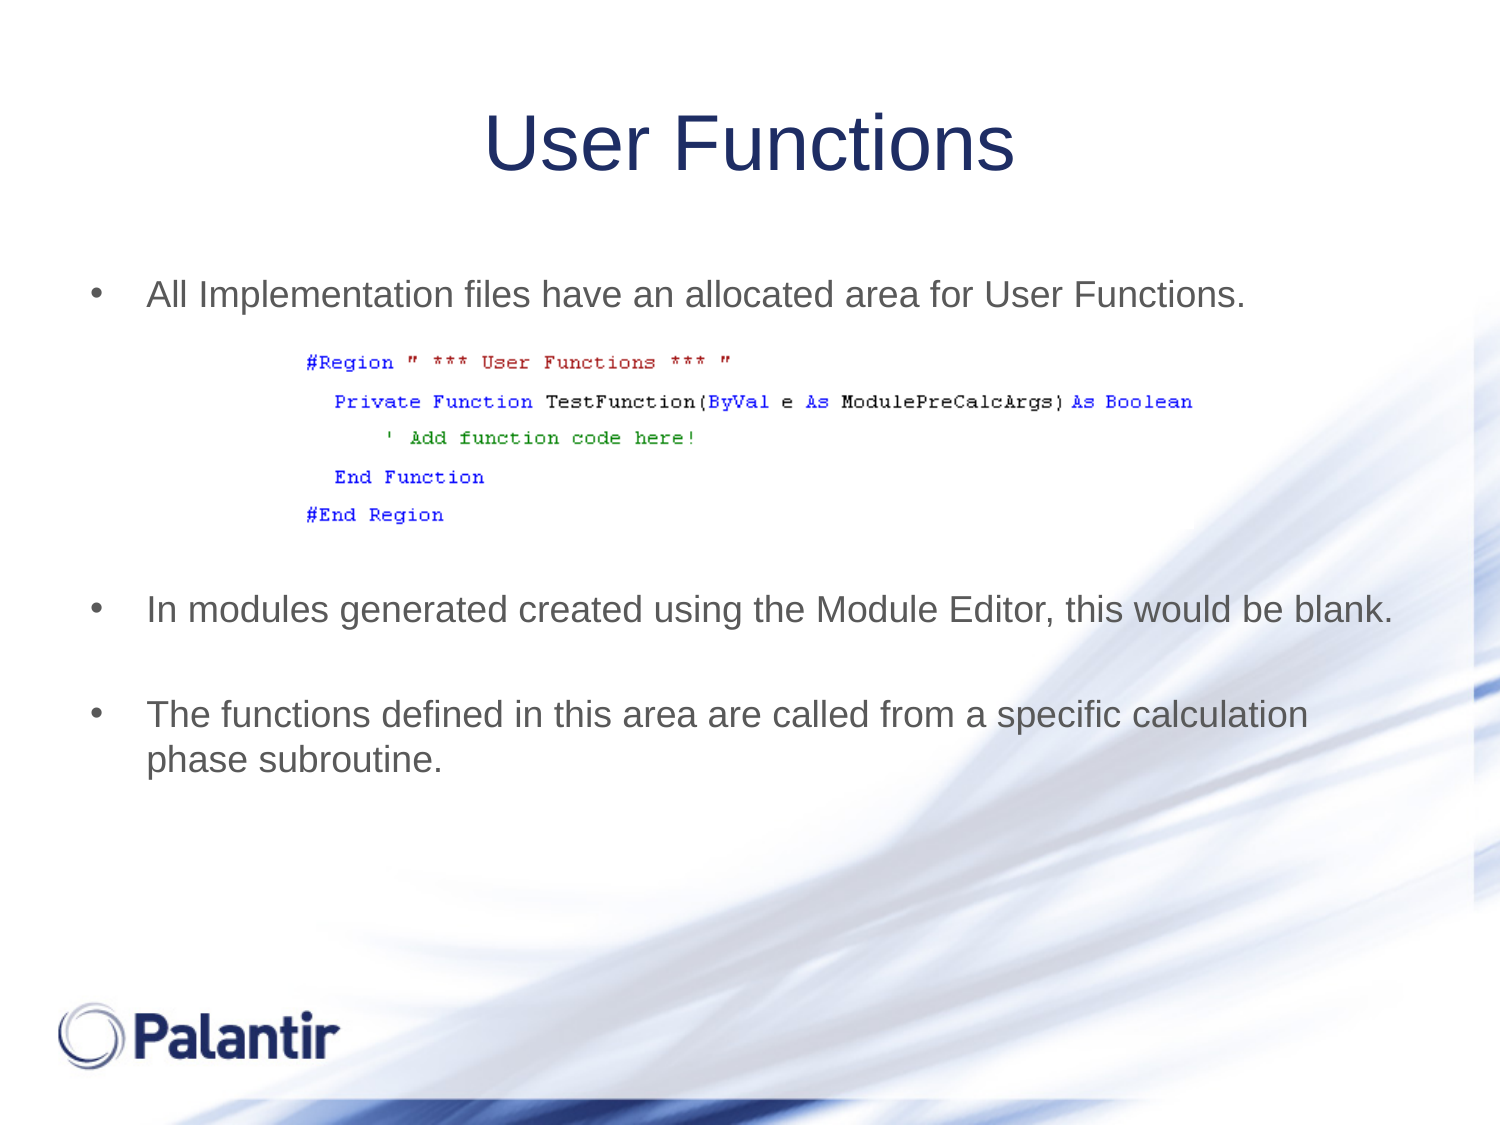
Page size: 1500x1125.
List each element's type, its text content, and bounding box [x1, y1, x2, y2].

list All Implementation files have an allocated area for User Functions. In modules generated created using the Module Editor, this would be blank. The functions defined in this area are called from a specific calculation phase subroutine. [75, 262, 1425, 950]
picture [0, 0, 1500, 1125]
title User Functions [75, 45, 1425, 233]
